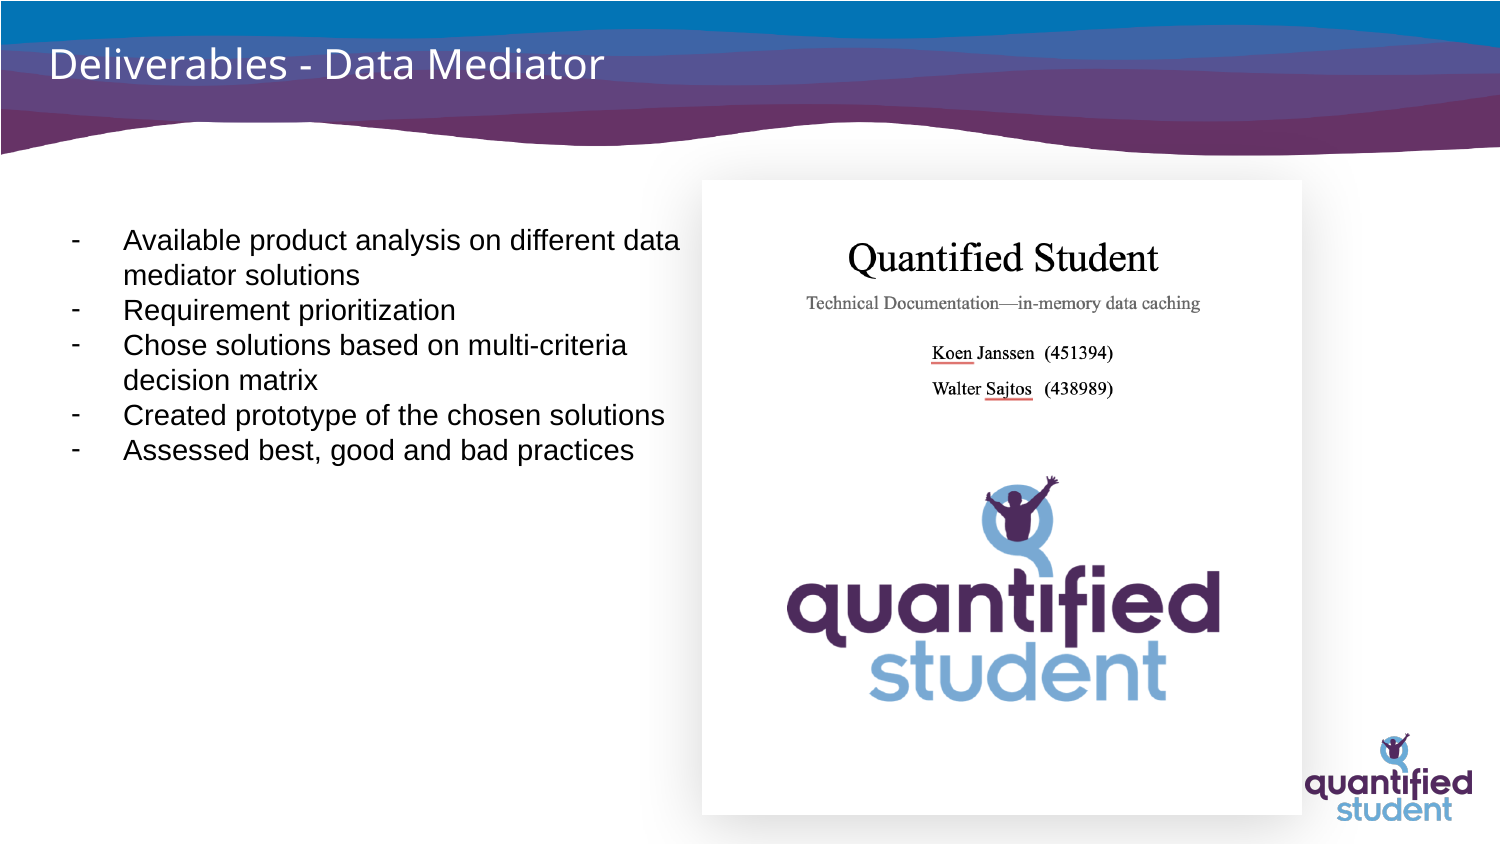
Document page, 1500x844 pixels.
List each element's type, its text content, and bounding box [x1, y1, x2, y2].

picture [0, 0, 1500, 160]
picture [702, 179, 1302, 815]
picture [1305, 733, 1473, 822]
text_box Available product analysis on different data mediator solutions Requirement prioritization Chose solutions based on multi-criteria decision matrix Created prototype of the chosen solutions Assessed best, good and bad practices [33, 206, 696, 482]
